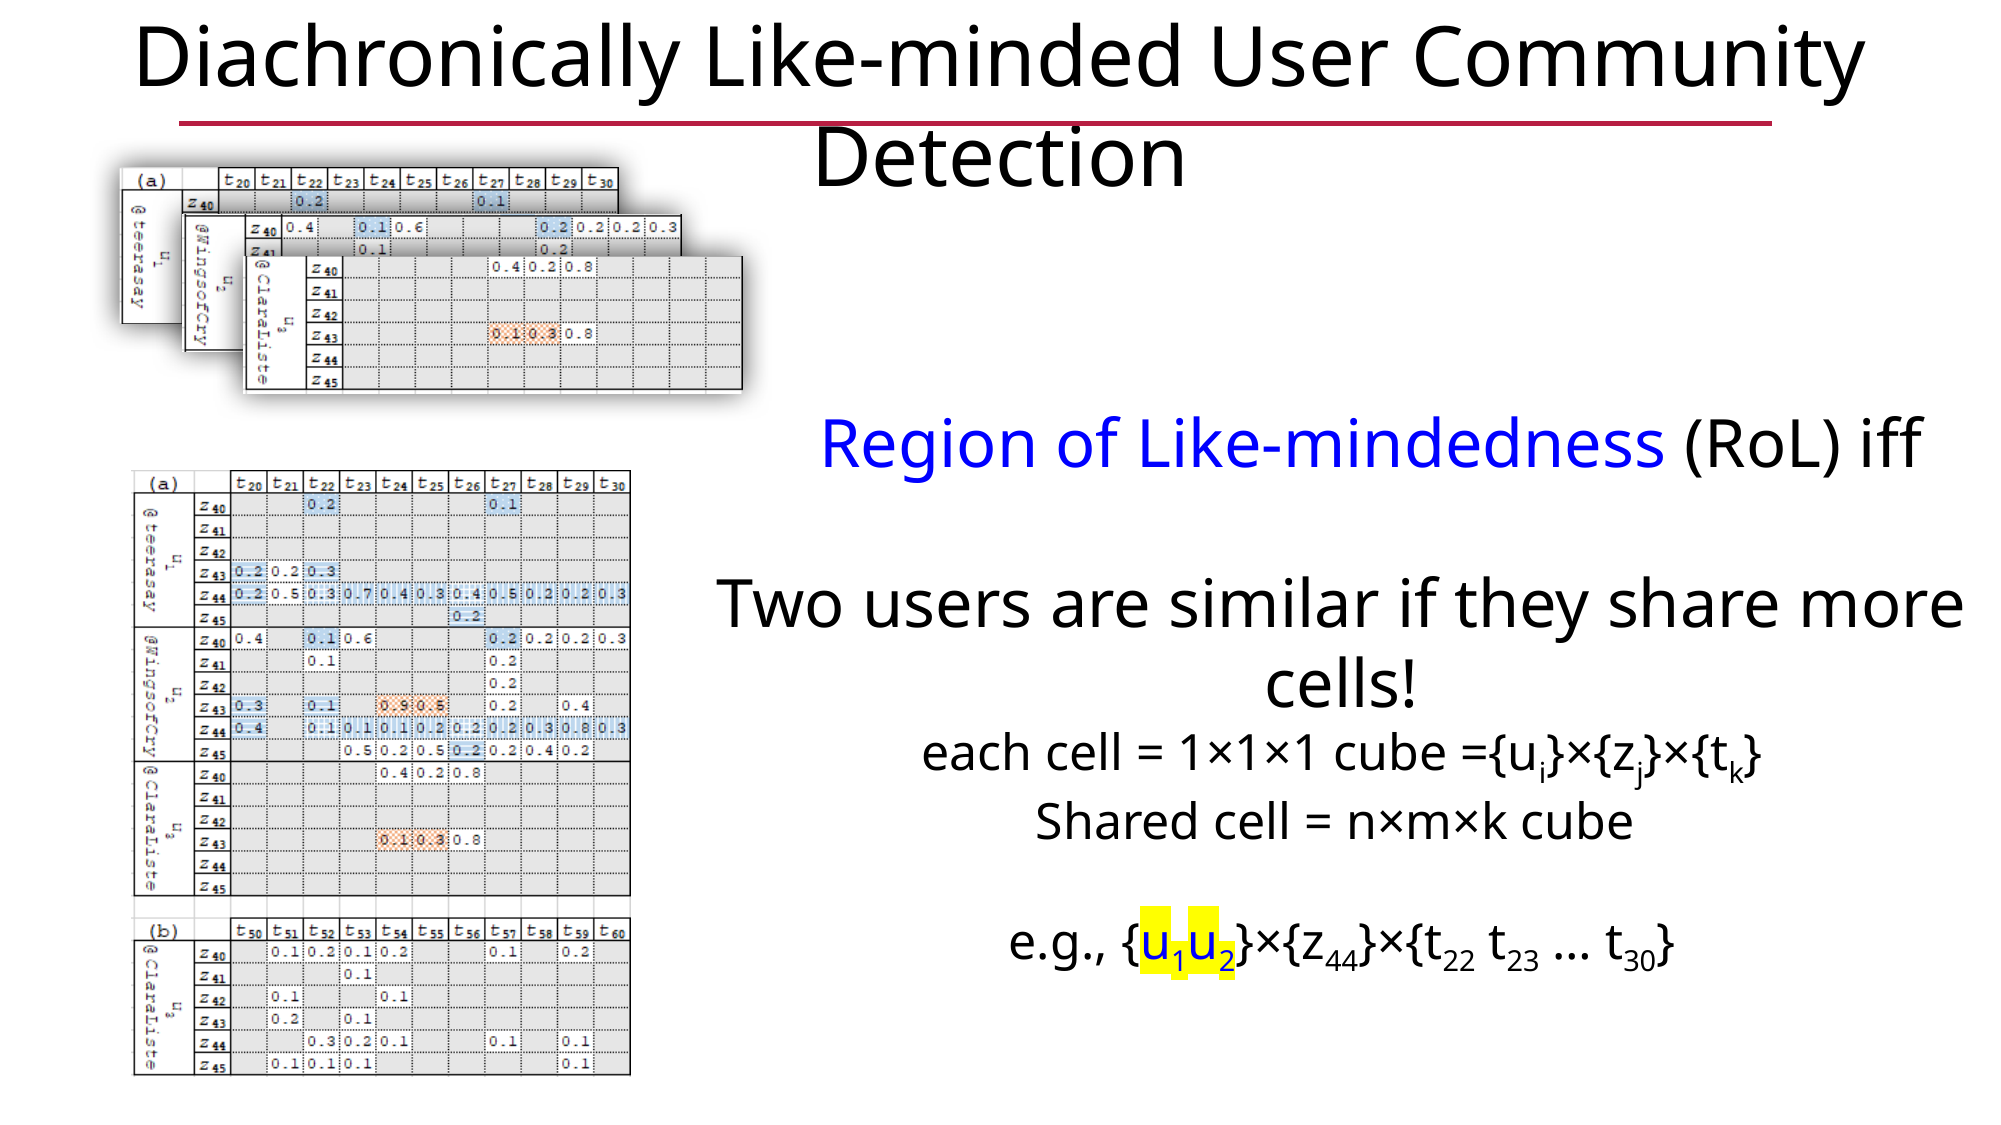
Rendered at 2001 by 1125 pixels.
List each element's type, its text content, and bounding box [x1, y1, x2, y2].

picture [131, 470, 631, 1077]
picture [119, 167, 746, 394]
text_box Diachronically Like-minded User Community Detection [0, 0, 2000, 211]
